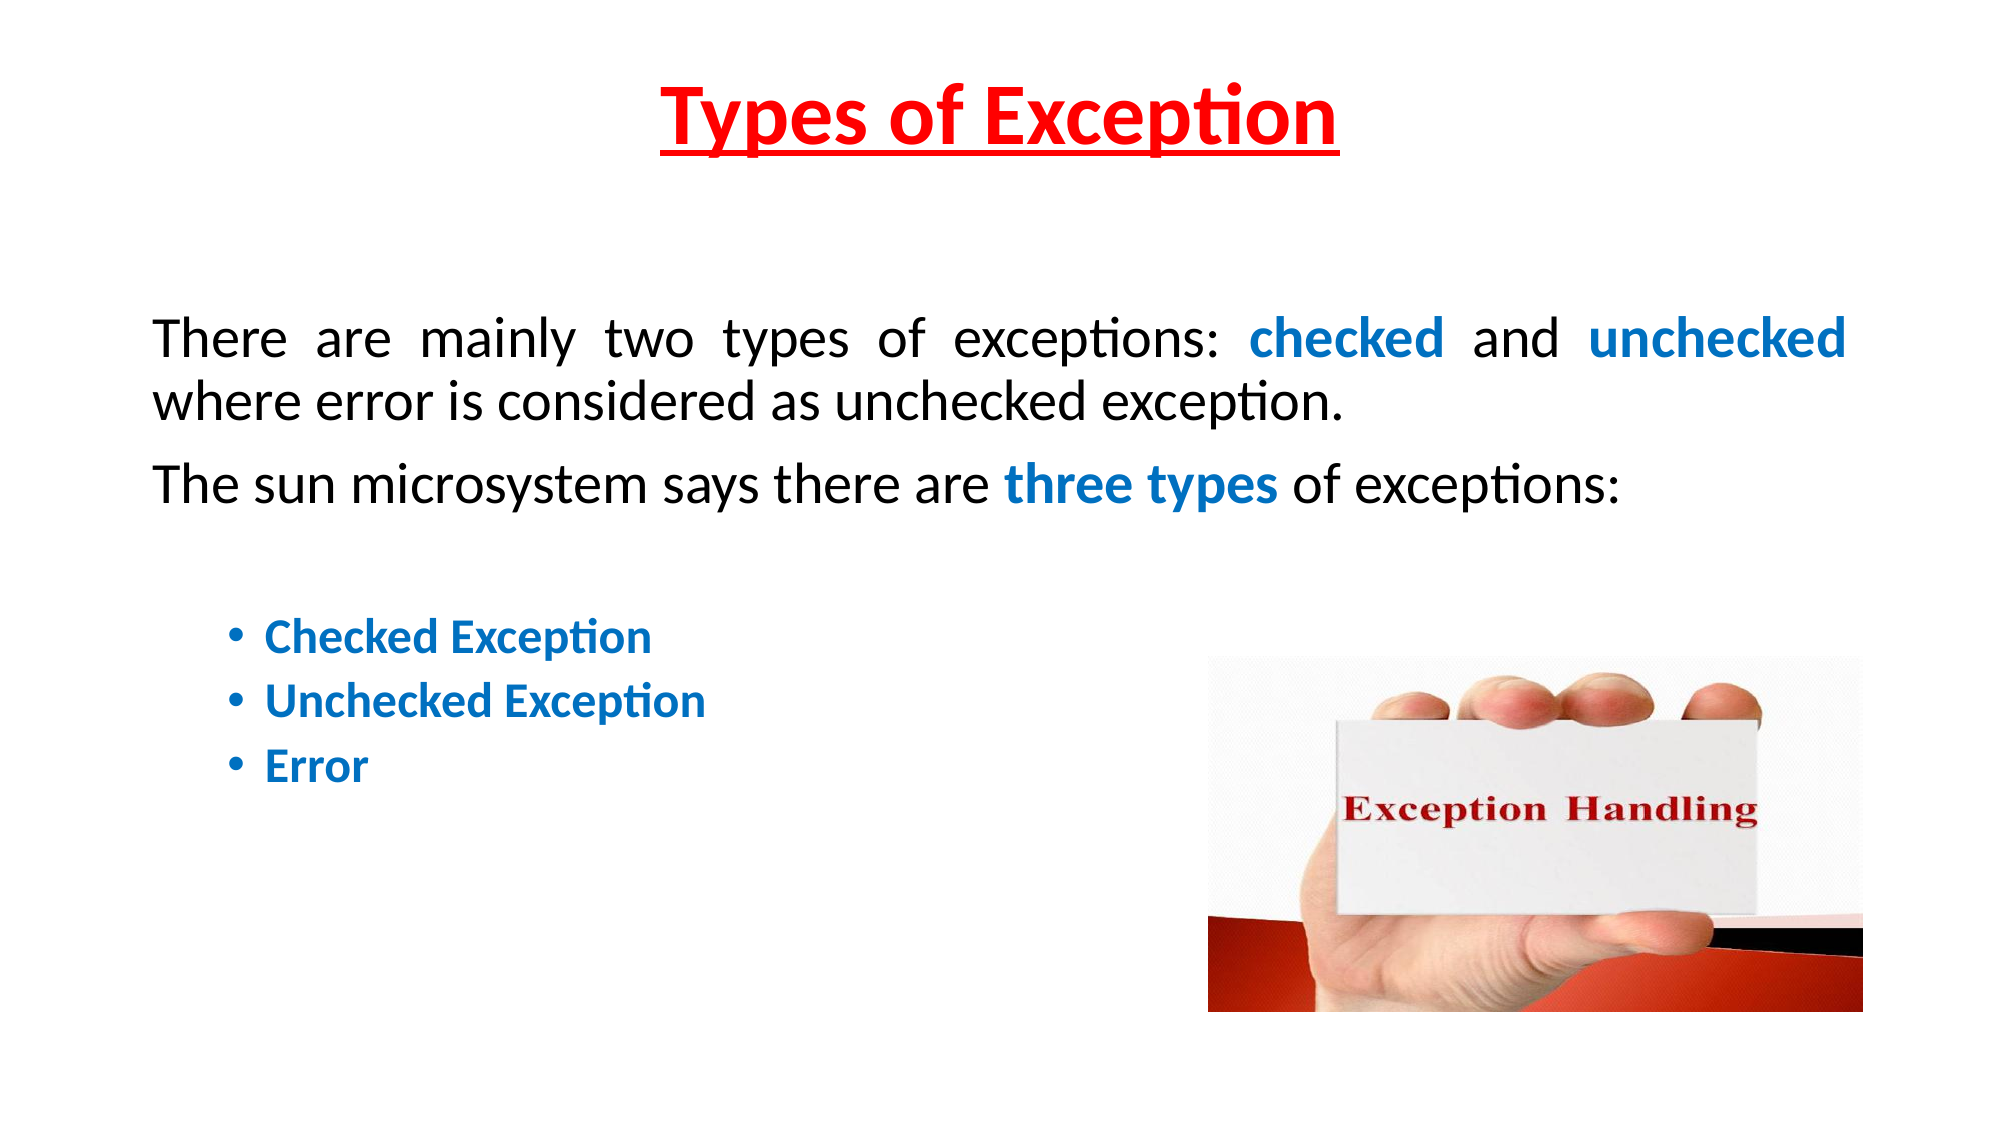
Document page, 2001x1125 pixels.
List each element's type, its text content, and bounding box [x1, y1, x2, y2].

picture [1208, 656, 1863, 1012]
title Types of Exception [137, 59, 1863, 278]
list There are mainly two types of exceptions: checked and unchecked where error is considered as unchecked exception. The sun microsystem says there are three types of exceptions: Checked Exception Unchecked Exception Error [137, 299, 1863, 1014]
